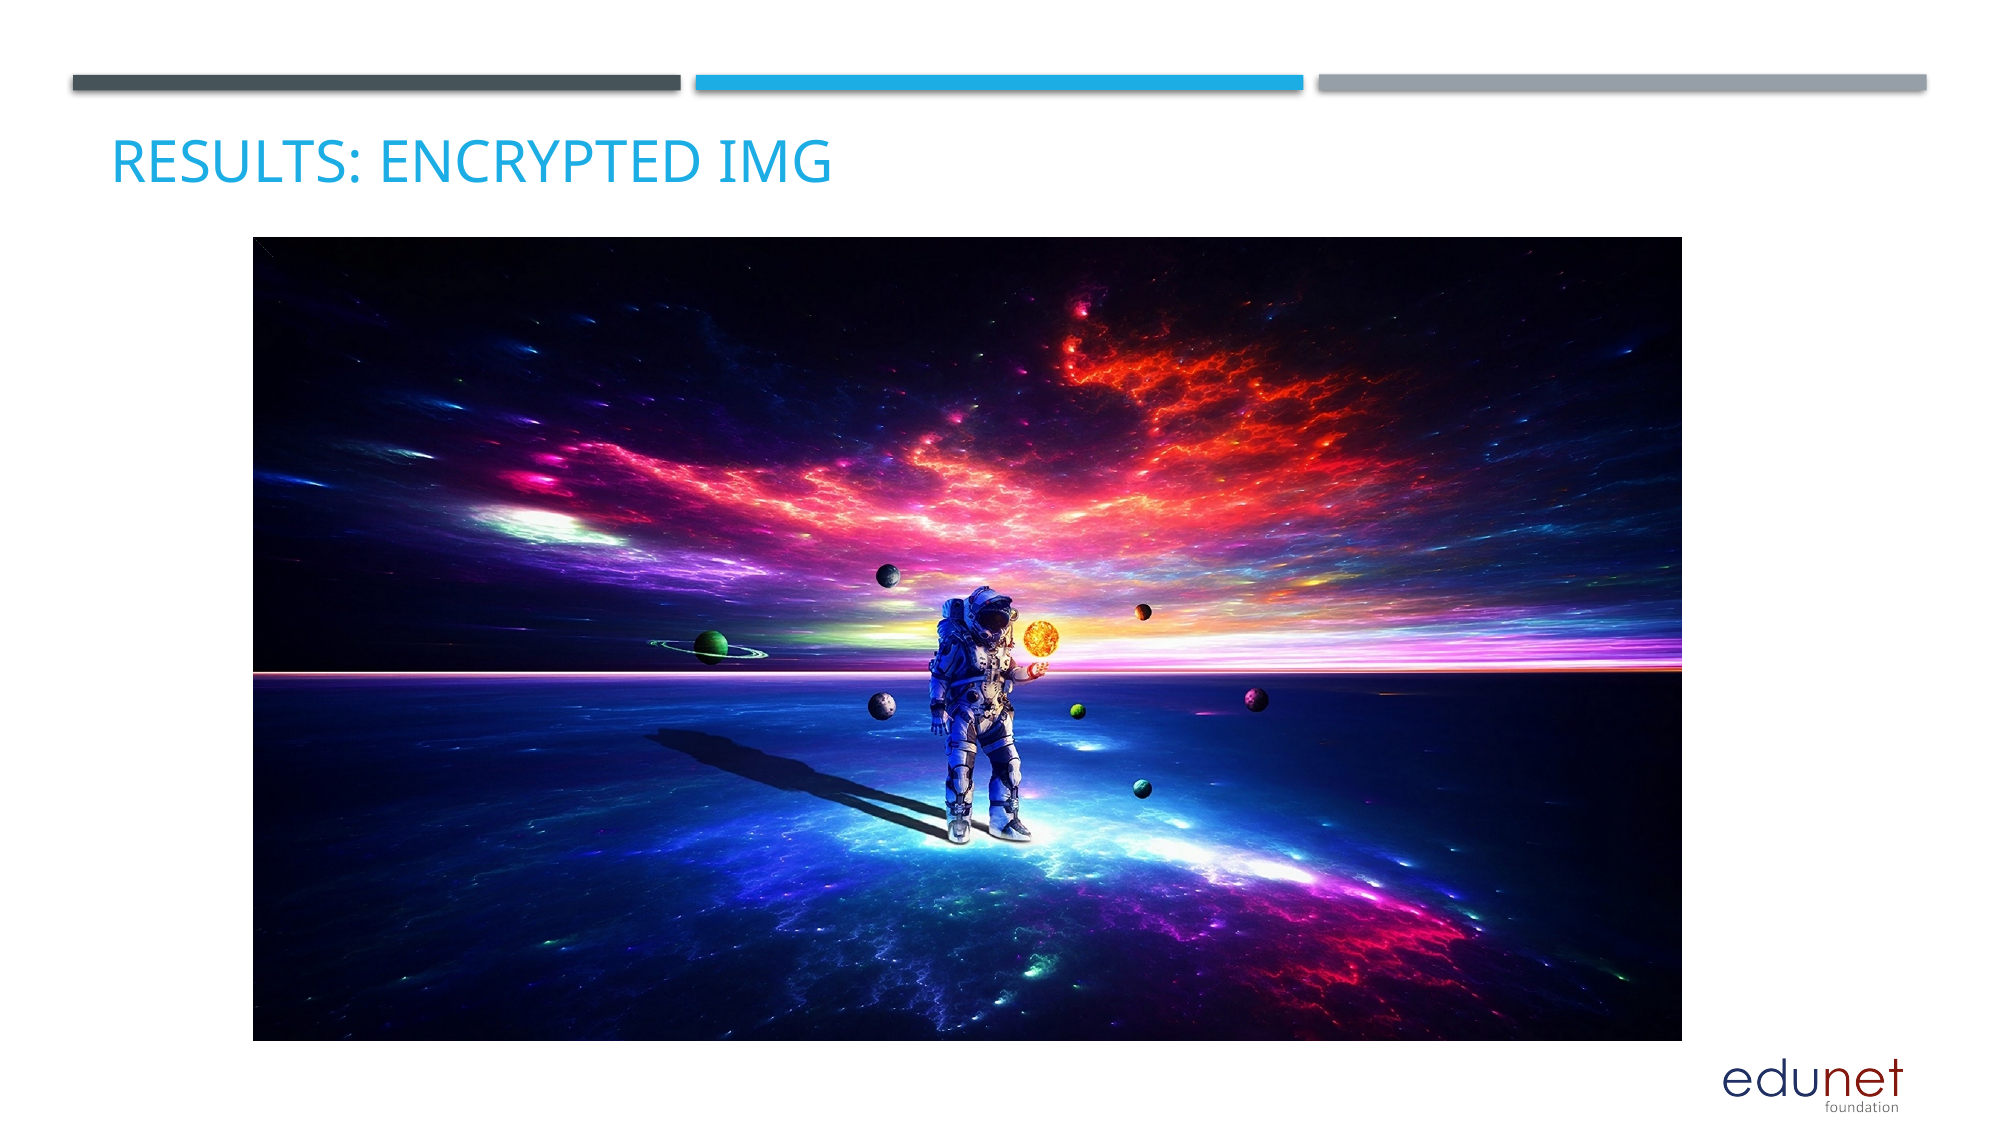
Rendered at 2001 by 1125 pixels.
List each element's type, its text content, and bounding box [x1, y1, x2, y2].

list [253, 236, 1682, 1041]
picture [1719, 1056, 1905, 1116]
title RESULTS: ENCRYPTED IMG [95, 115, 1905, 203]
